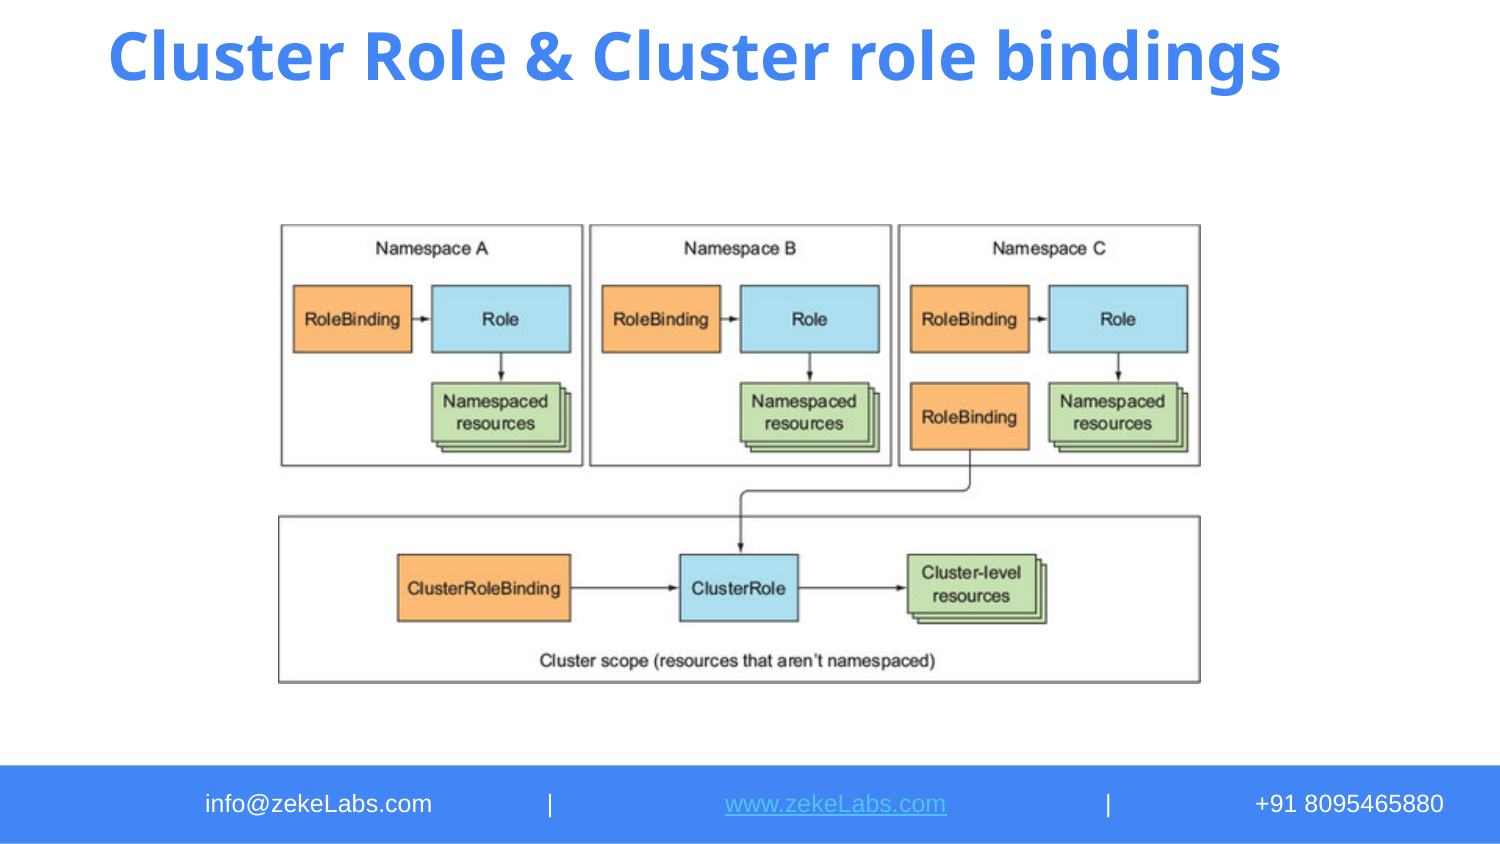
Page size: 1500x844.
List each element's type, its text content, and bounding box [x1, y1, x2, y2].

title Cluster Role & Cluster role bindings [92, 0, 1308, 109]
picture [278, 223, 1201, 684]
text_box info@zekeLabs.com | www.zekeLabs.com | +91 8095465880 [0, 772, 1500, 844]
